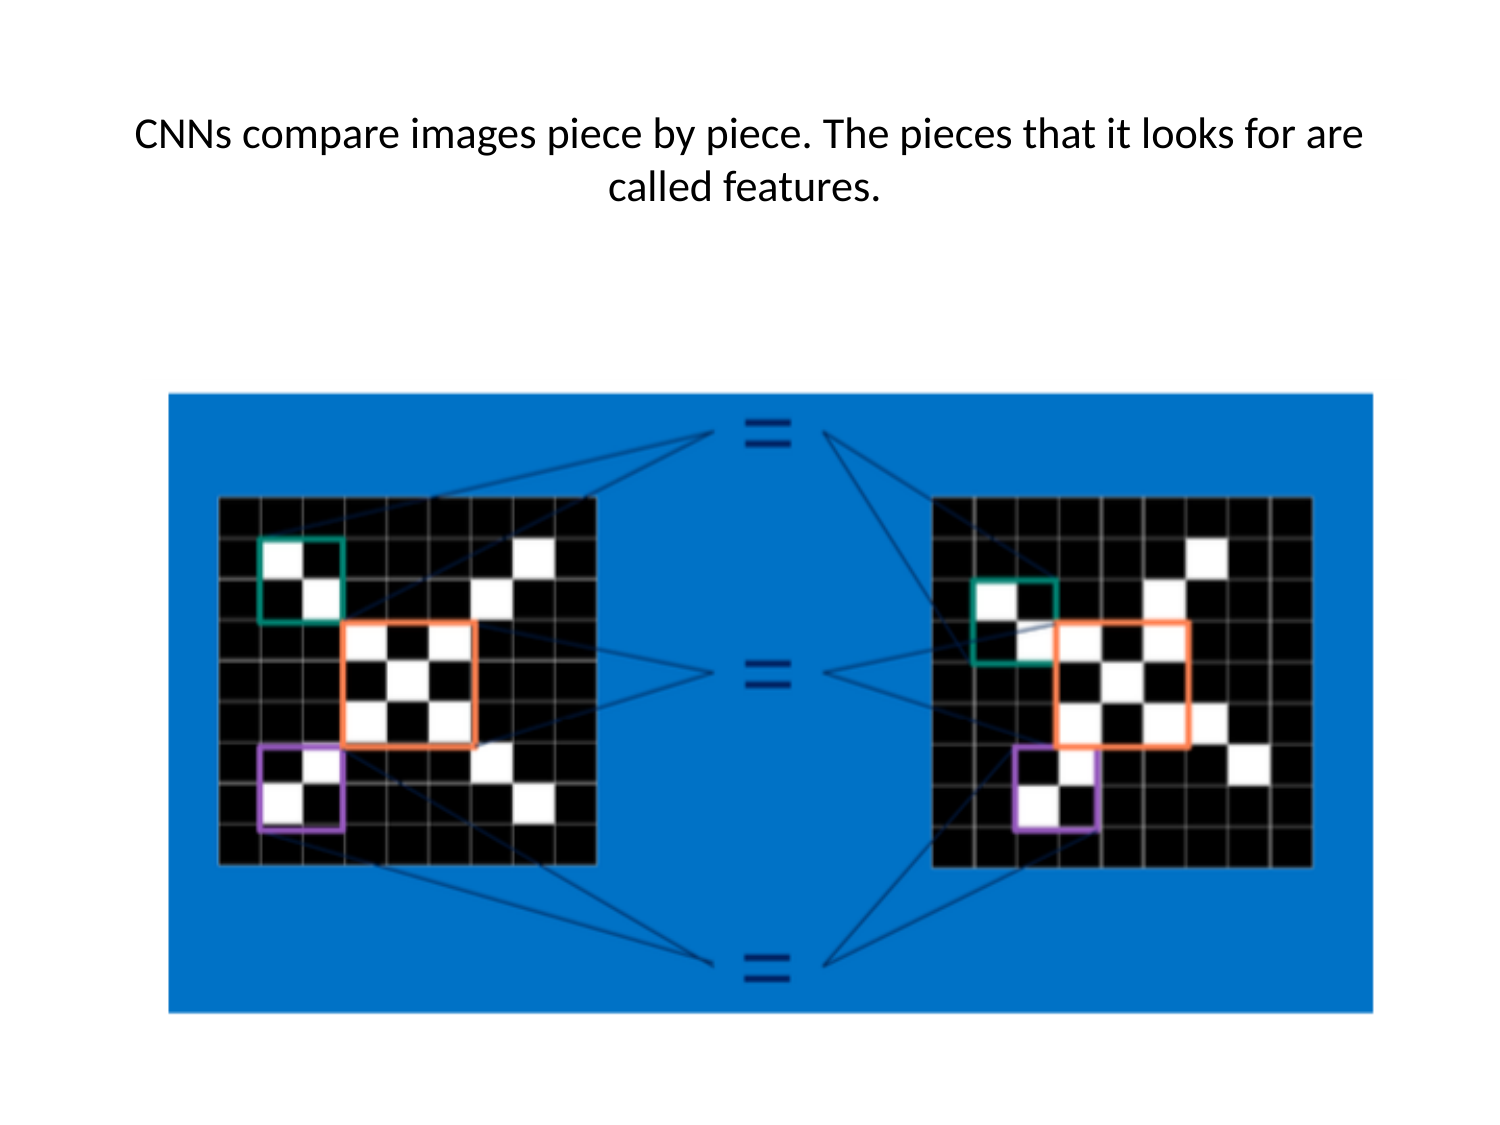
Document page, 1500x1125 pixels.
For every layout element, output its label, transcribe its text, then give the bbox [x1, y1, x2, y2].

title CNNs compare images piece by piece. The pieces that it looks for are called features. [75, 96, 1425, 284]
picture [141, 378, 1408, 1031]
